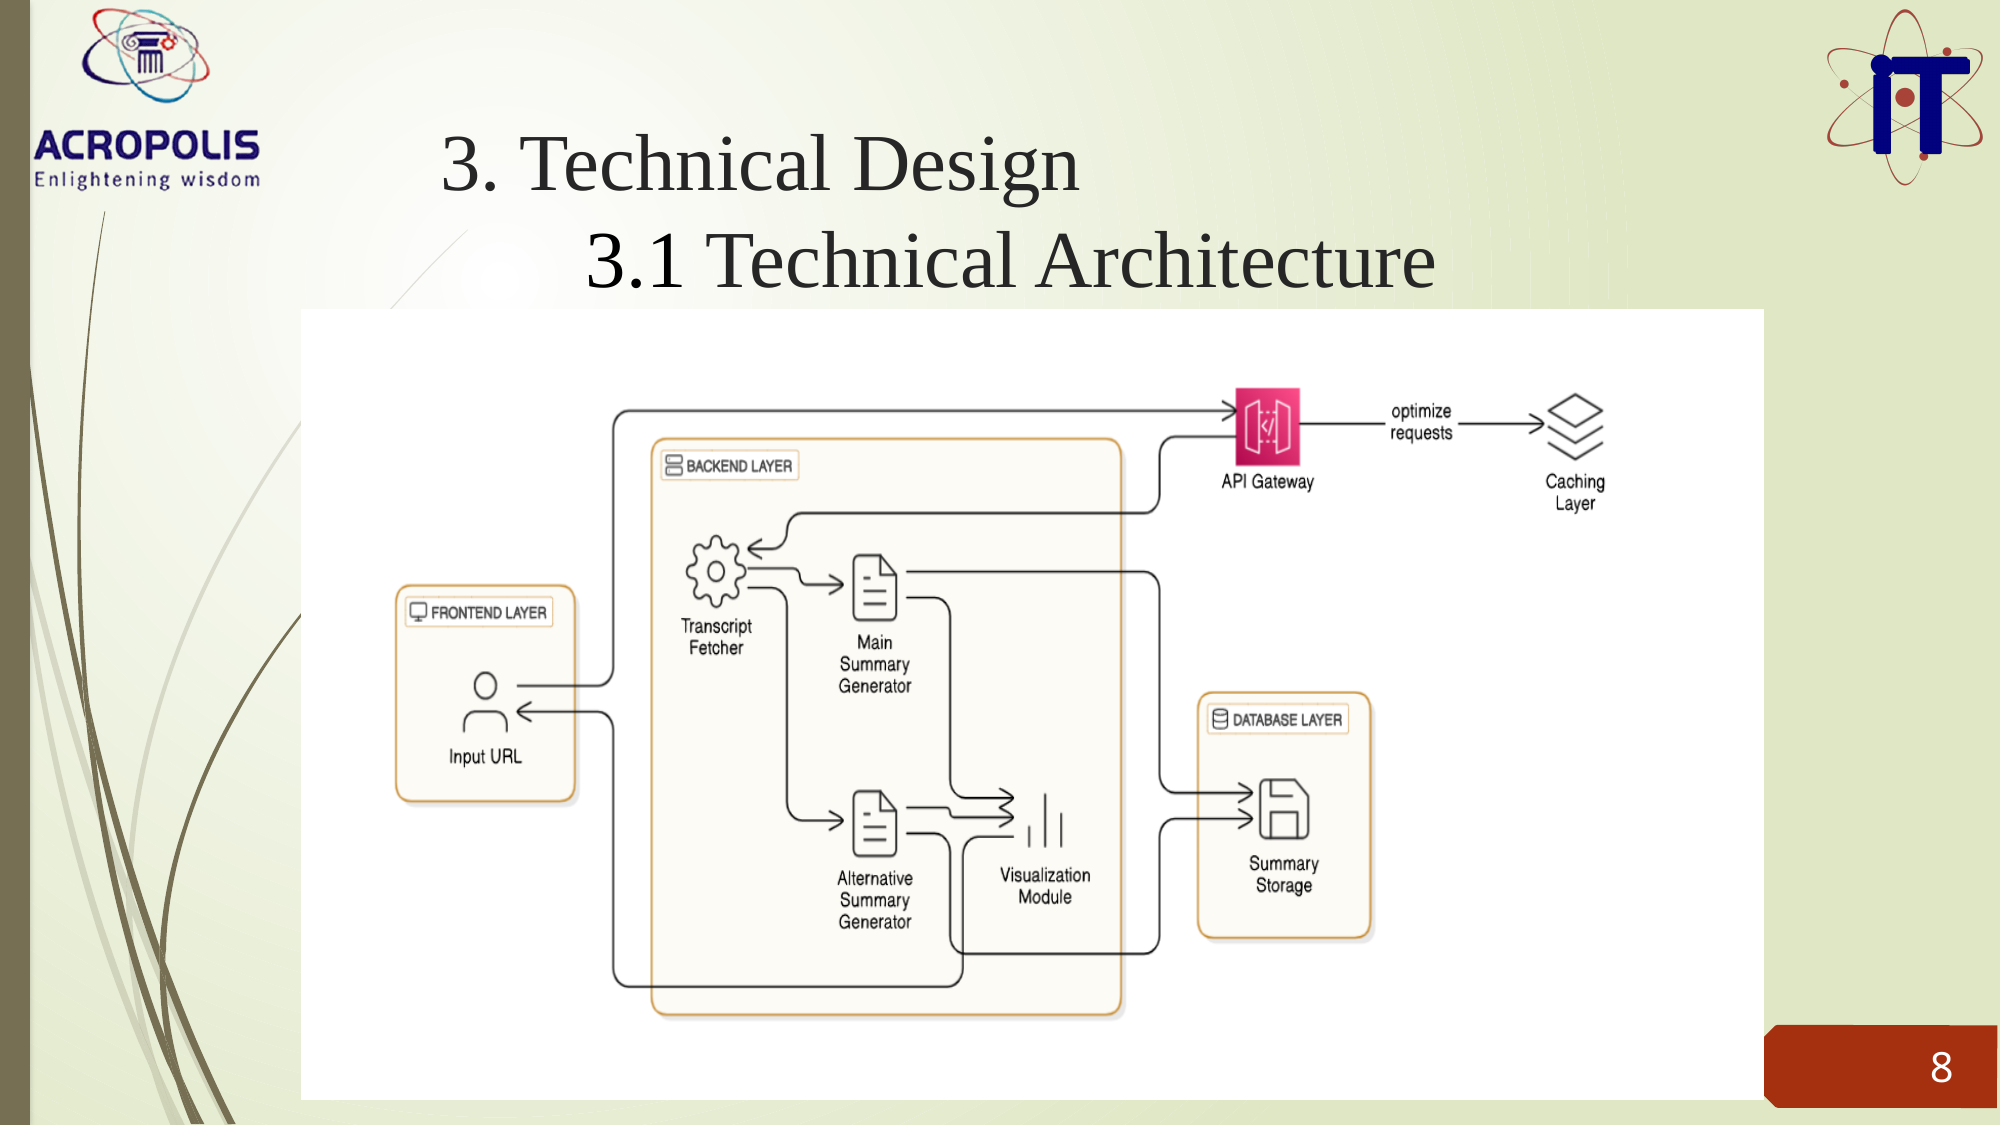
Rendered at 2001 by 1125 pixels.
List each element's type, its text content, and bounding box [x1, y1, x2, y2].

slide_number 8 [1840, 1039, 1969, 1100]
picture [25, 0, 265, 204]
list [300, 309, 1764, 1100]
title 3. Technical Design 3.1 Technical Architecture [425, 102, 1888, 313]
picture [1821, 0, 1989, 232]
